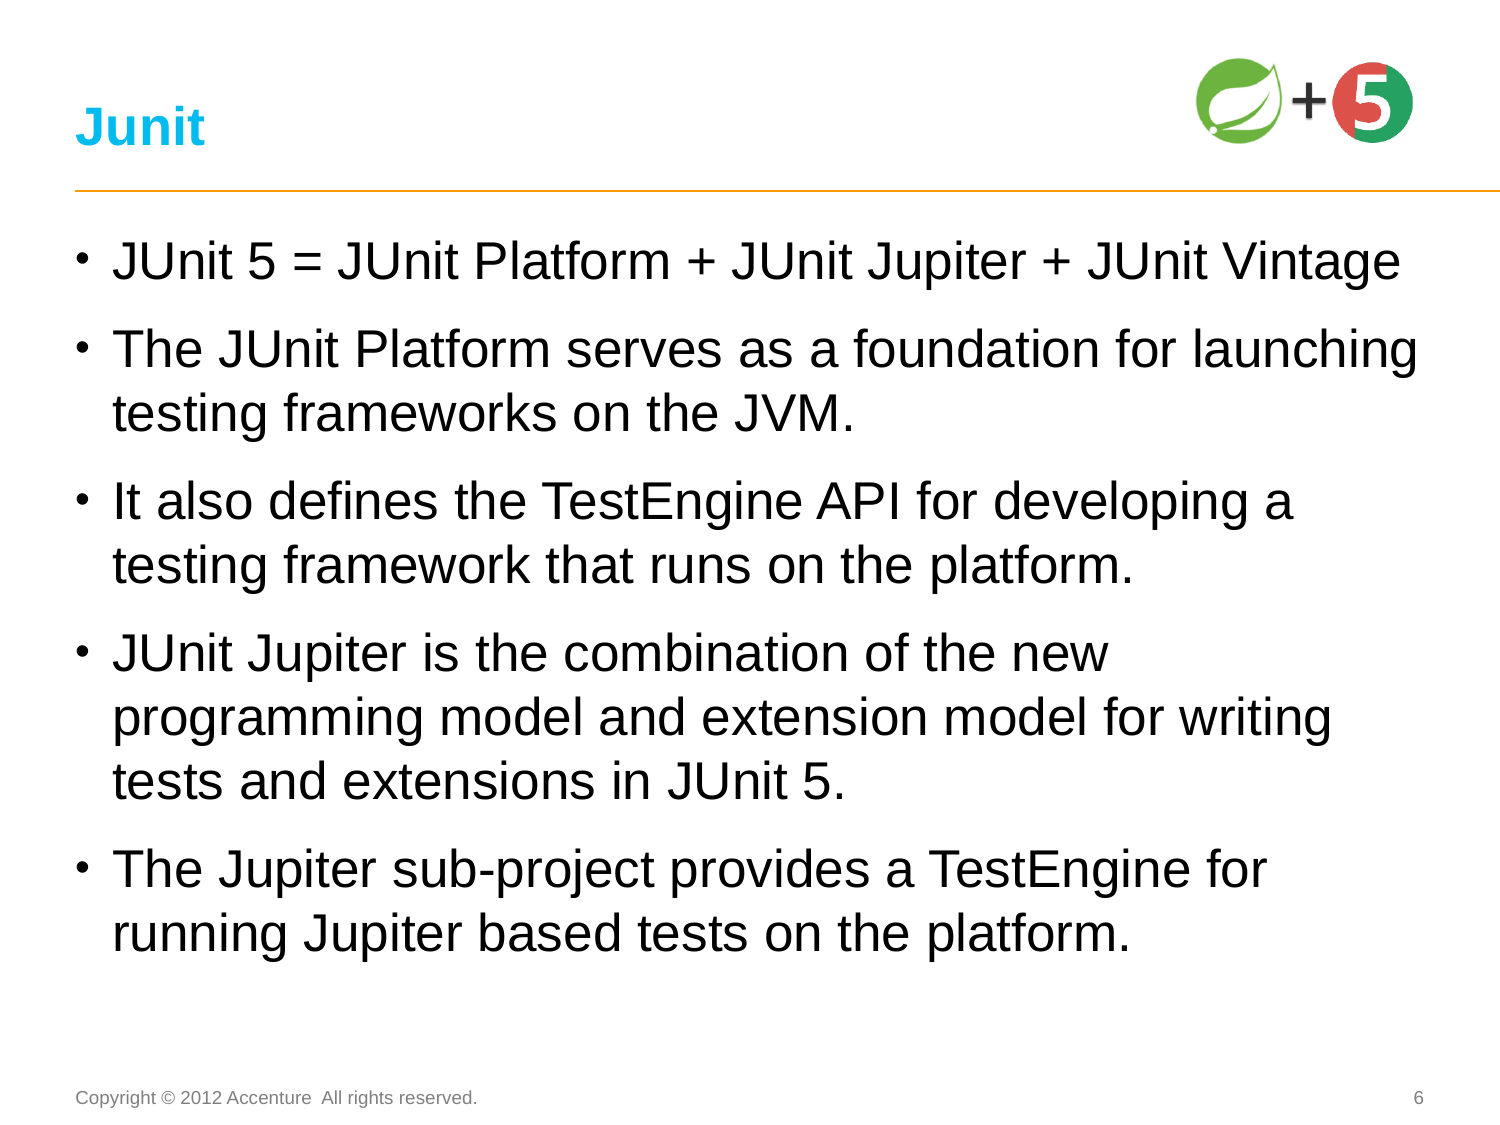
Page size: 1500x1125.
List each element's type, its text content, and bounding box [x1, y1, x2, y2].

list JUnit 5 = JUnit Platform + JUnit Jupiter + JUnit Vintage The JUnit Platform serves as a foundation for launching testing frameworks on the JVM. It also defines the TestEngine API for developing a testing framework that runs on the platform. JUnit Jupiter is the combination of the new programming model and extension model for writing tests and extensions in JUnit 5. The Jupiter sub-project provides a TestEngine for running Jupiter based tests on the platform. [75, 226, 1425, 1018]
title Junit [75, 27, 1422, 157]
